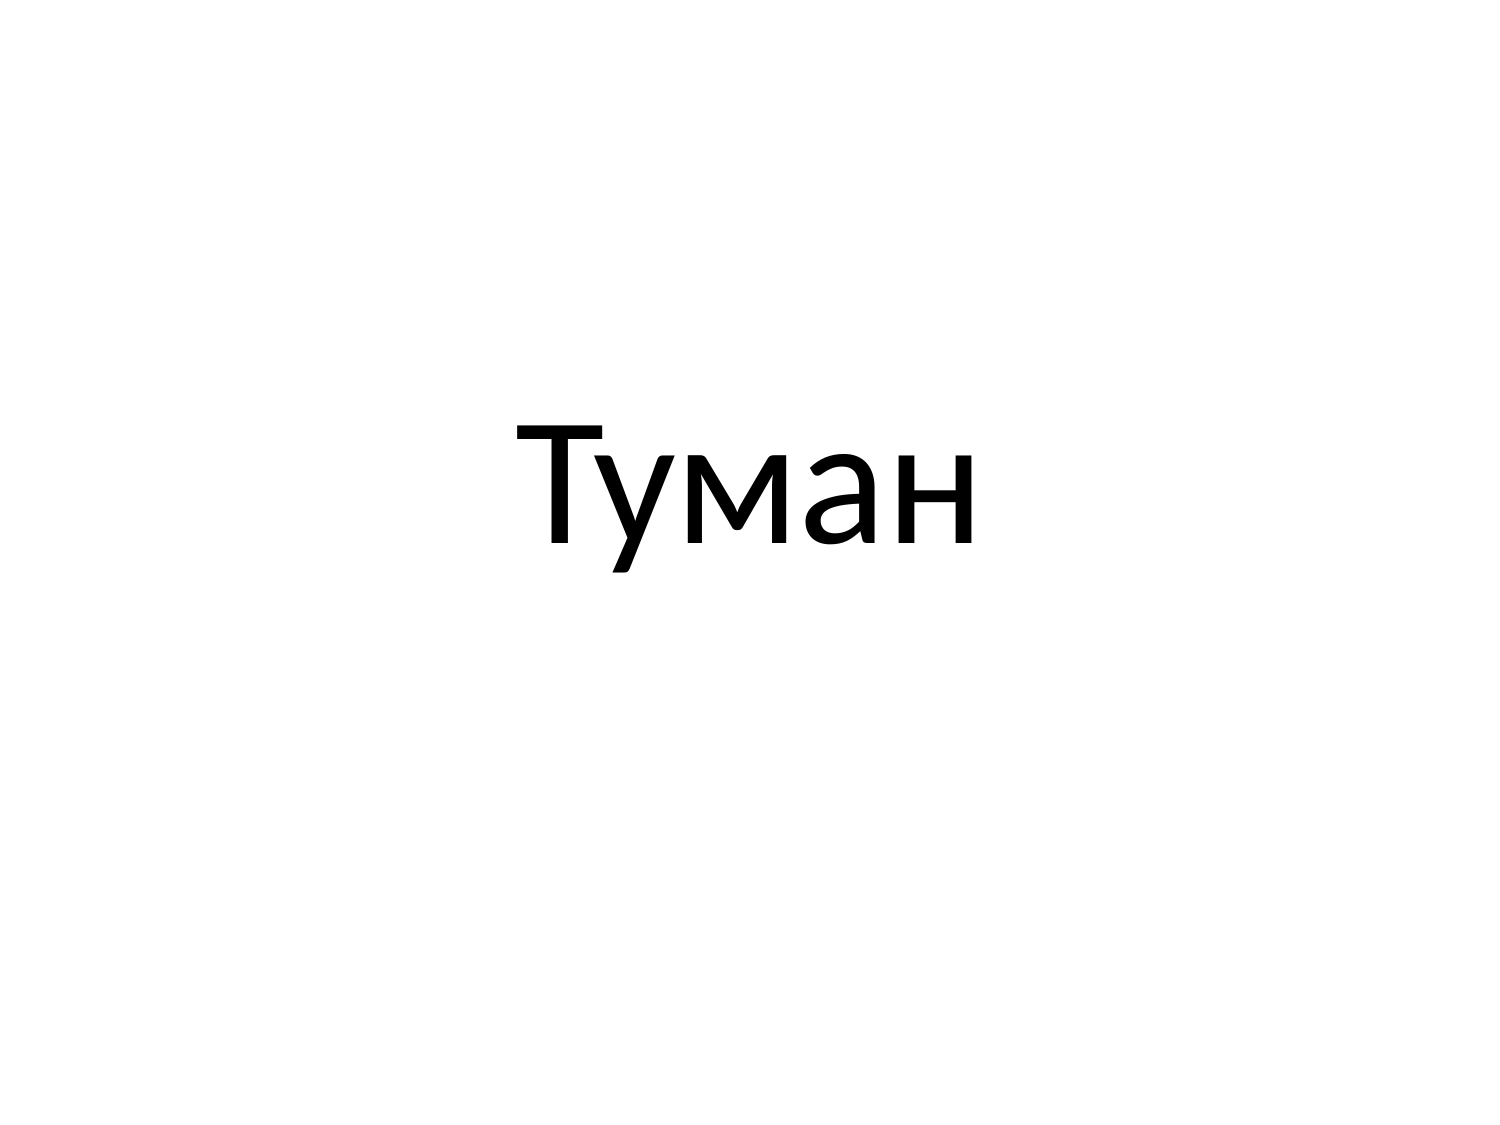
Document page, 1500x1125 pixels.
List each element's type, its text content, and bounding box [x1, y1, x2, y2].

title Туман [112, 349, 1388, 591]
